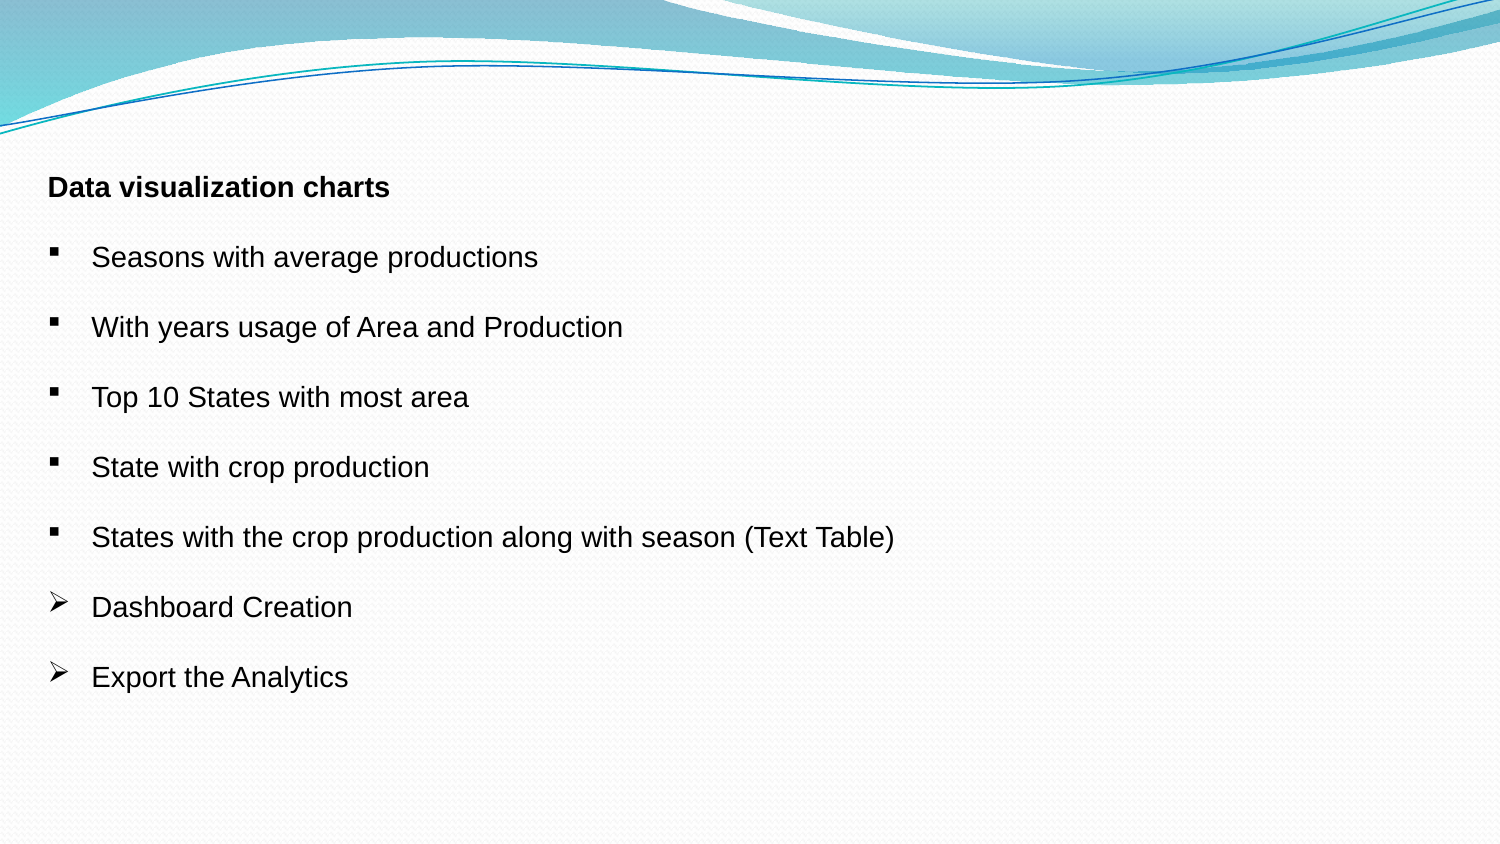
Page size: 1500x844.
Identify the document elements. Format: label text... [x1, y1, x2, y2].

text_box Data visualization charts Seasons with average productions With years usage of Area and Production Top 10 States with most area State with crop production States with the crop production along with season (Text Table) Dashboard Creation Export the Analytics [32, 161, 1403, 701]
